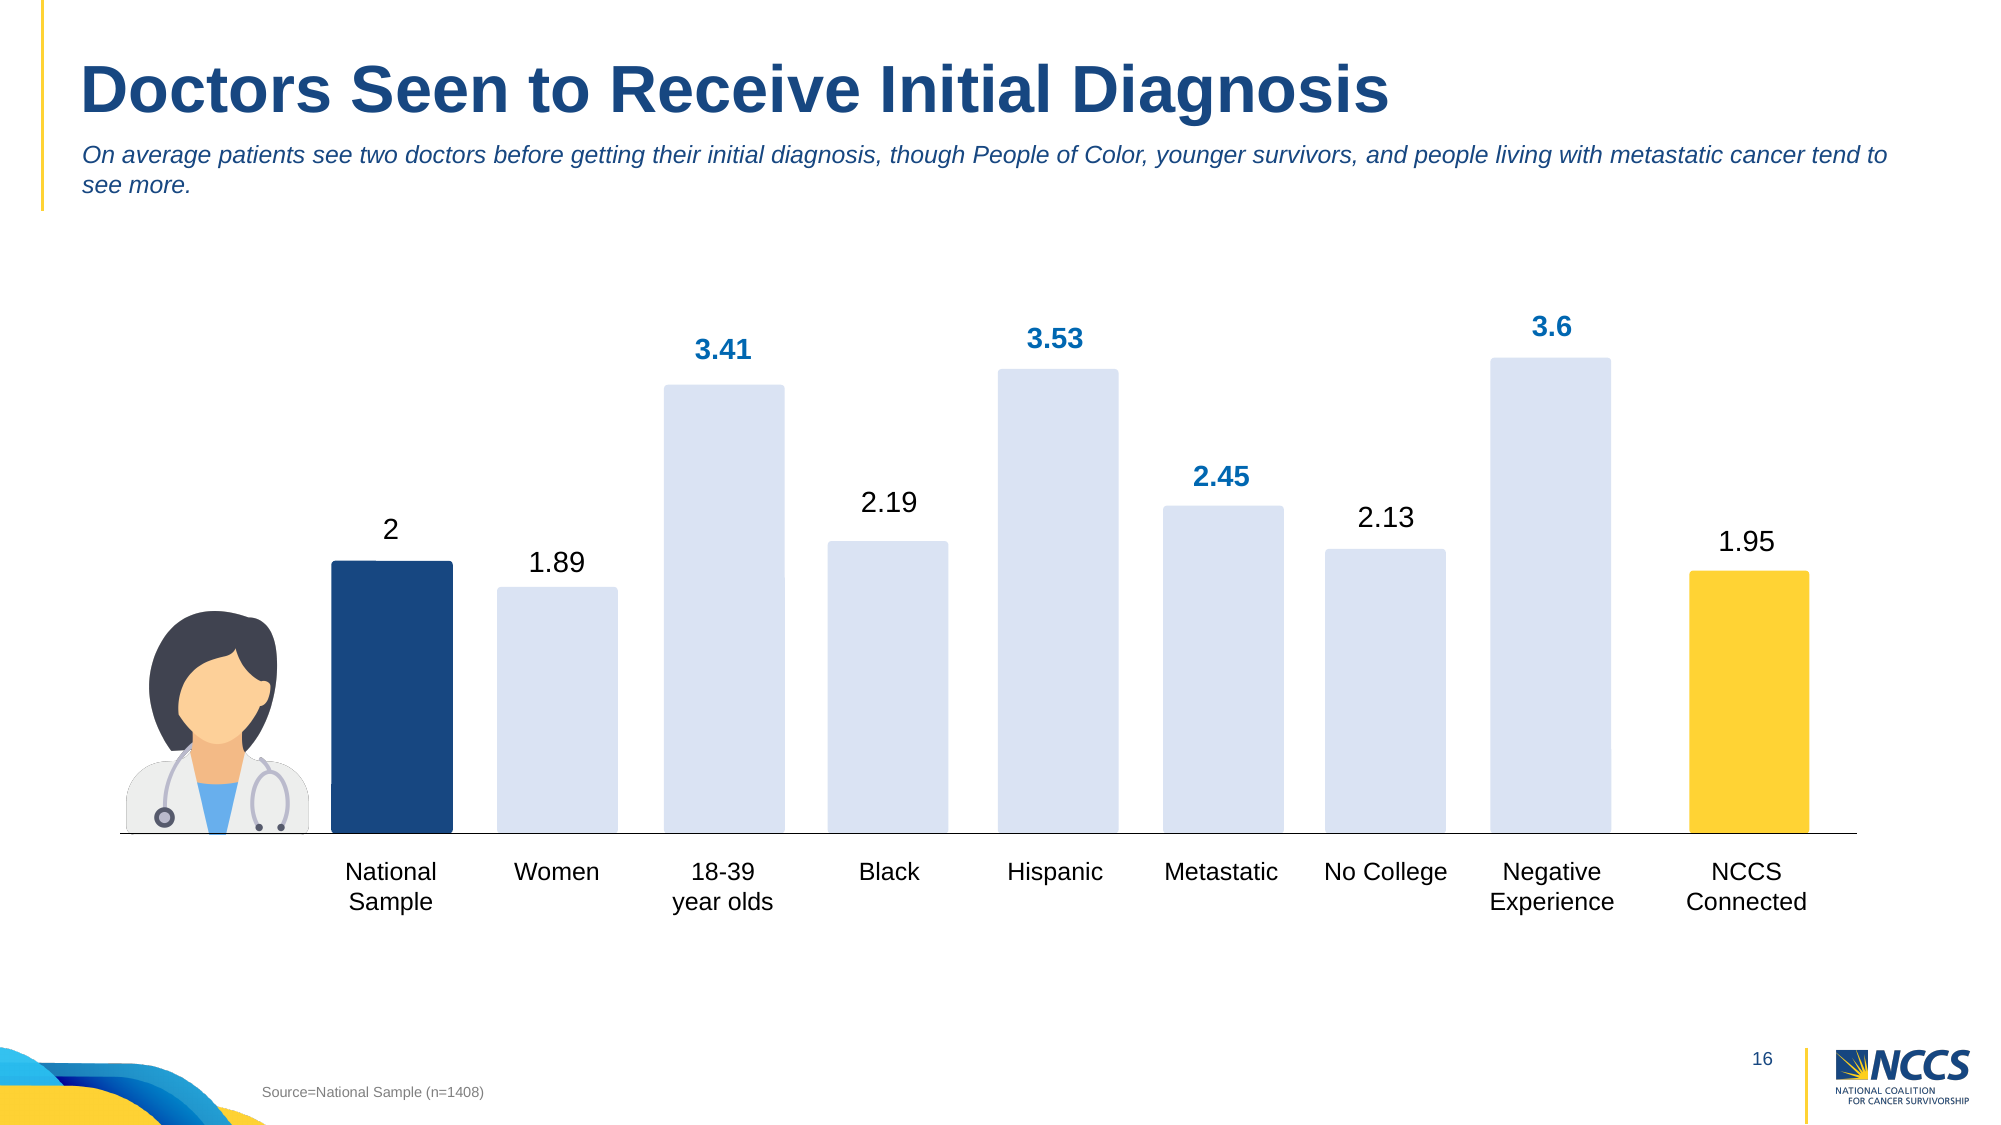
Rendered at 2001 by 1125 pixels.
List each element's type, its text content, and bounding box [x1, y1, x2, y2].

text_box 2.45 [1099, 450, 1344, 501]
text_box [496, 587, 619, 833]
text_box 2.19 [766, 475, 1012, 526]
text_box [1324, 547, 1447, 833]
text_box 3.53 [932, 311, 1178, 362]
text_box National Sample [268, 848, 514, 923]
text_box 1.89 [434, 536, 680, 587]
text_box NCCS Connected [1624, 848, 1870, 923]
text_box [1688, 569, 1811, 833]
list On average patients see two doctors before getting their initial diagnosis, though People of Color, younger survivors, and people living with metastatic cancer tend to see more. [67, 131, 1920, 207]
text_box Source=National Sample (n=1408) [247, 1075, 1185, 1108]
text_box [826, 539, 950, 833]
text_box 1.95 [1624, 515, 1870, 565]
text_box [330, 559, 454, 833]
text_box Black [846, 848, 1012, 894]
text_box Hispanic [1012, 848, 1178, 894]
text_box 18-39 year olds [600, 848, 846, 923]
text_box Metastatic [1099, 848, 1344, 923]
text_box 3.41 [600, 323, 846, 373]
text_box [662, 383, 786, 833]
text_box 3.6 [1429, 300, 1675, 351]
text_box Negative Experience [1429, 848, 1624, 923]
text_box [1489, 356, 1613, 833]
text_box 2.13 [1263, 490, 1509, 541]
picture [1834, 1047, 1972, 1107]
text_box 2 [268, 502, 514, 553]
text_box No College [1344, 848, 1509, 894]
text_box [996, 367, 1120, 833]
picture [105, 611, 330, 835]
title Doctors Seen to Receive Initial Diagnosis [65, 34, 1925, 149]
text_box Women [514, 848, 680, 894]
text_box [1162, 504, 1285, 833]
picture [0, 1043, 282, 1125]
